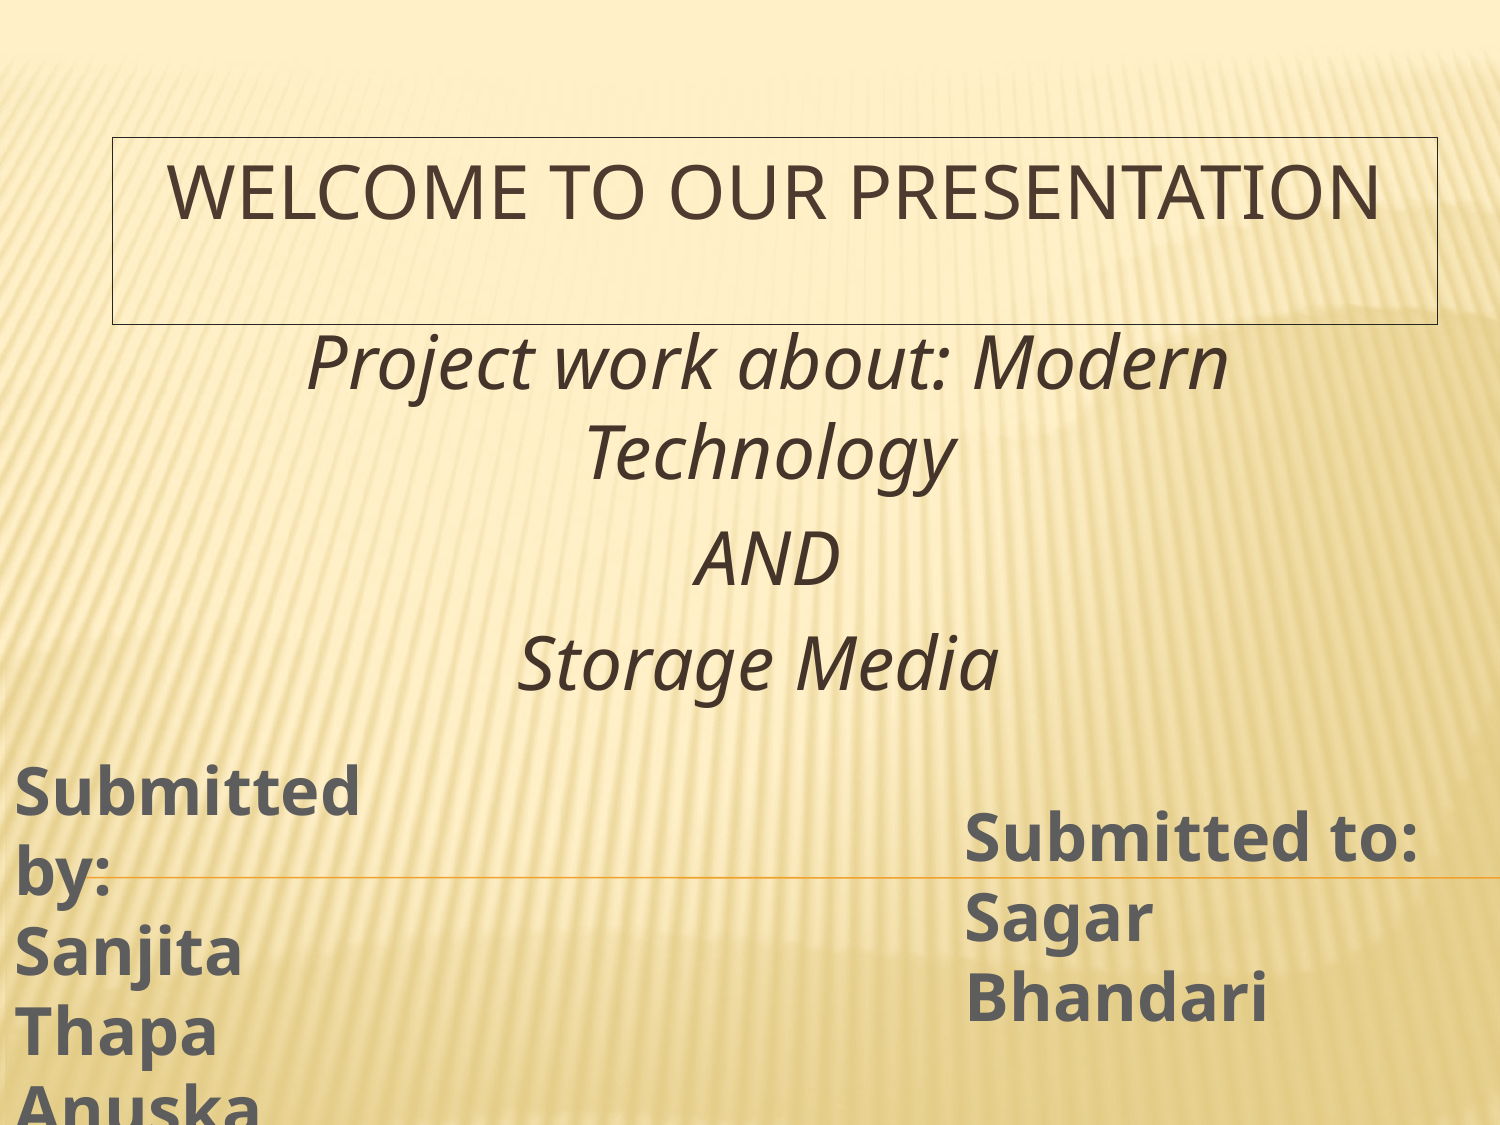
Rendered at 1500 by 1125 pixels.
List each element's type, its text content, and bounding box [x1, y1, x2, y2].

text_box Submitted by: Sanjita Thapa Anuska Limbu Tila Acharya [0, 741, 463, 1125]
text_box Submitted to: Sagar Bhandari [950, 787, 1450, 1043]
title WELCOME TO OUR PRESENTATION [112, 137, 1438, 325]
subtitle Project work about: Modern Technology AND Storage Media [99, 375, 1438, 713]
